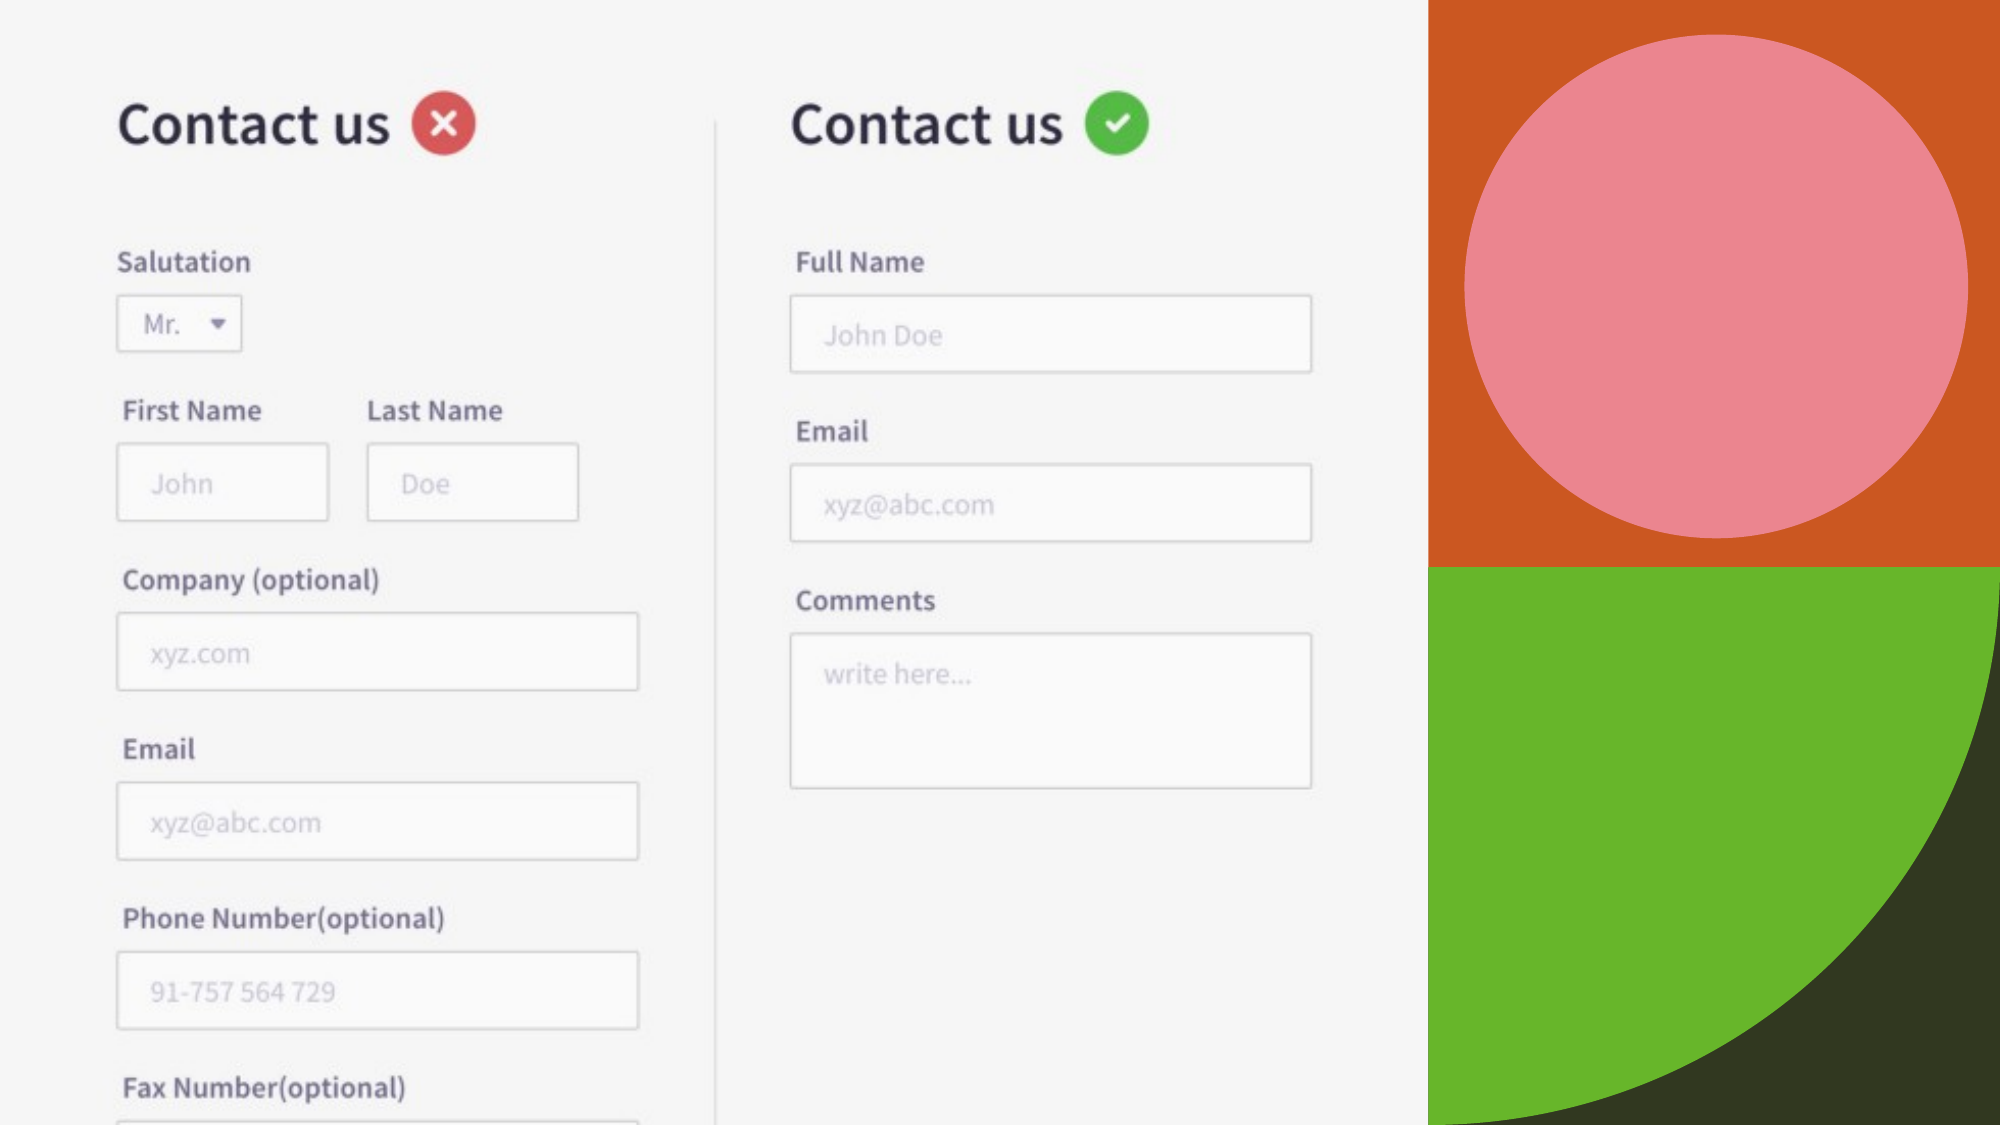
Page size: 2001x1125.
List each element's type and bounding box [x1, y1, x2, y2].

text_box [1429, 0, 2000, 566]
picture [0, 0, 1429, 1125]
text_box [1429, 566, 2000, 1125]
text_box [1478, 615, 2000, 1125]
text_box [1463, 33, 1970, 540]
